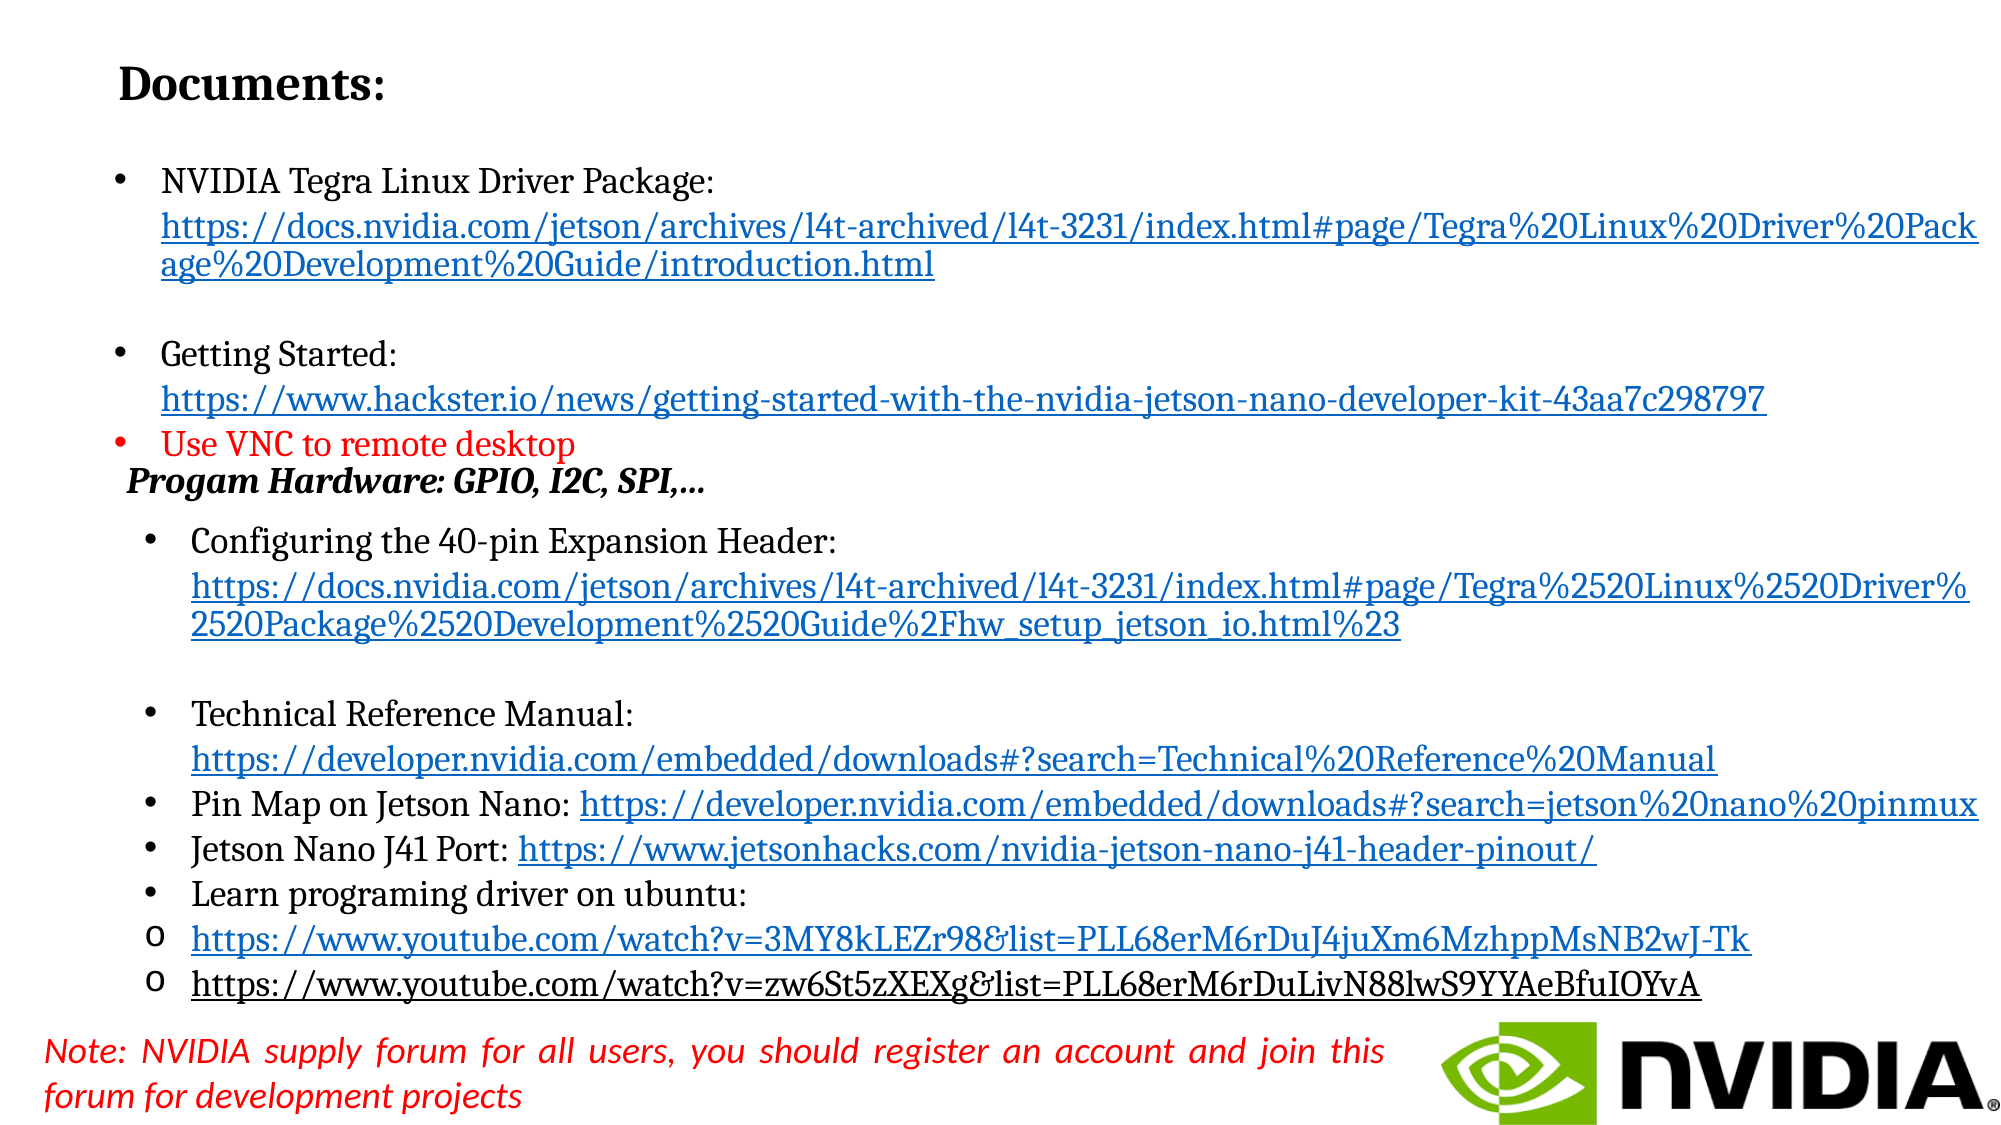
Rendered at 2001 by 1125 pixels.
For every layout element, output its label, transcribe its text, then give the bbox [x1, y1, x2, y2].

text_box Configuring the 40-pin Expansion Header: https://docs.nvidia.com/jetson/archives/l4t-archived/l4t-3231/index.html#page/Tegra%2520Linux%2520Driver%2520Package%2520Development%2520Guide%2Fhw_setup_jetson_io.html%23 Technical Reference Manual: https://developer.nvidia.com/embedded/downloads#?search=Technical%20Reference%20Manual Pin Map on Jetson Nano: https://developer.nvidia.com/embedded/downloads#?search=jetson%20nano%20pinmux Jetson Nano J41 Port: https://www.jetsonhacks.com/nvidia-jetson-nano-j41-header-pinout/ Learn programing driver on ubuntu: https://www.youtube.com/watch?v=3MY8kLEZr98&list=PLL68erM6rDuJ4juXm6MzhppMsNB2wJ-Tk https://www.youtube.com/watch?v=zw6St5zXEXg&list=PLL68erM6rDuLivN88lwS9YYAeBfuIOYvA [129, 508, 2000, 974]
text_box Note: NVIDIA supply forum for all users, you should register an account and join this forum for development projects [29, 1018, 1401, 1124]
text_box Progam Hardware: GPIO, I2C, SPI,… [111, 448, 723, 508]
picture [1441, 1022, 2000, 1125]
text_box NVIDIA Tegra Linux Driver Package: https://docs.nvidia.com/jetson/archives/l4t-archived/l4t-3231/index.html#page/Tegra%20Linux%20Driver%20Package%20Development%20Guide/introduction.html Getting Started: https://www.hackster.io/news/getting-started-with-the-nvidia-jetson-nano-developer-kit-43aa7c298797 Use VNC to remote desktop [99, 148, 2000, 434]
text_box Documents: [103, 43, 402, 119]
